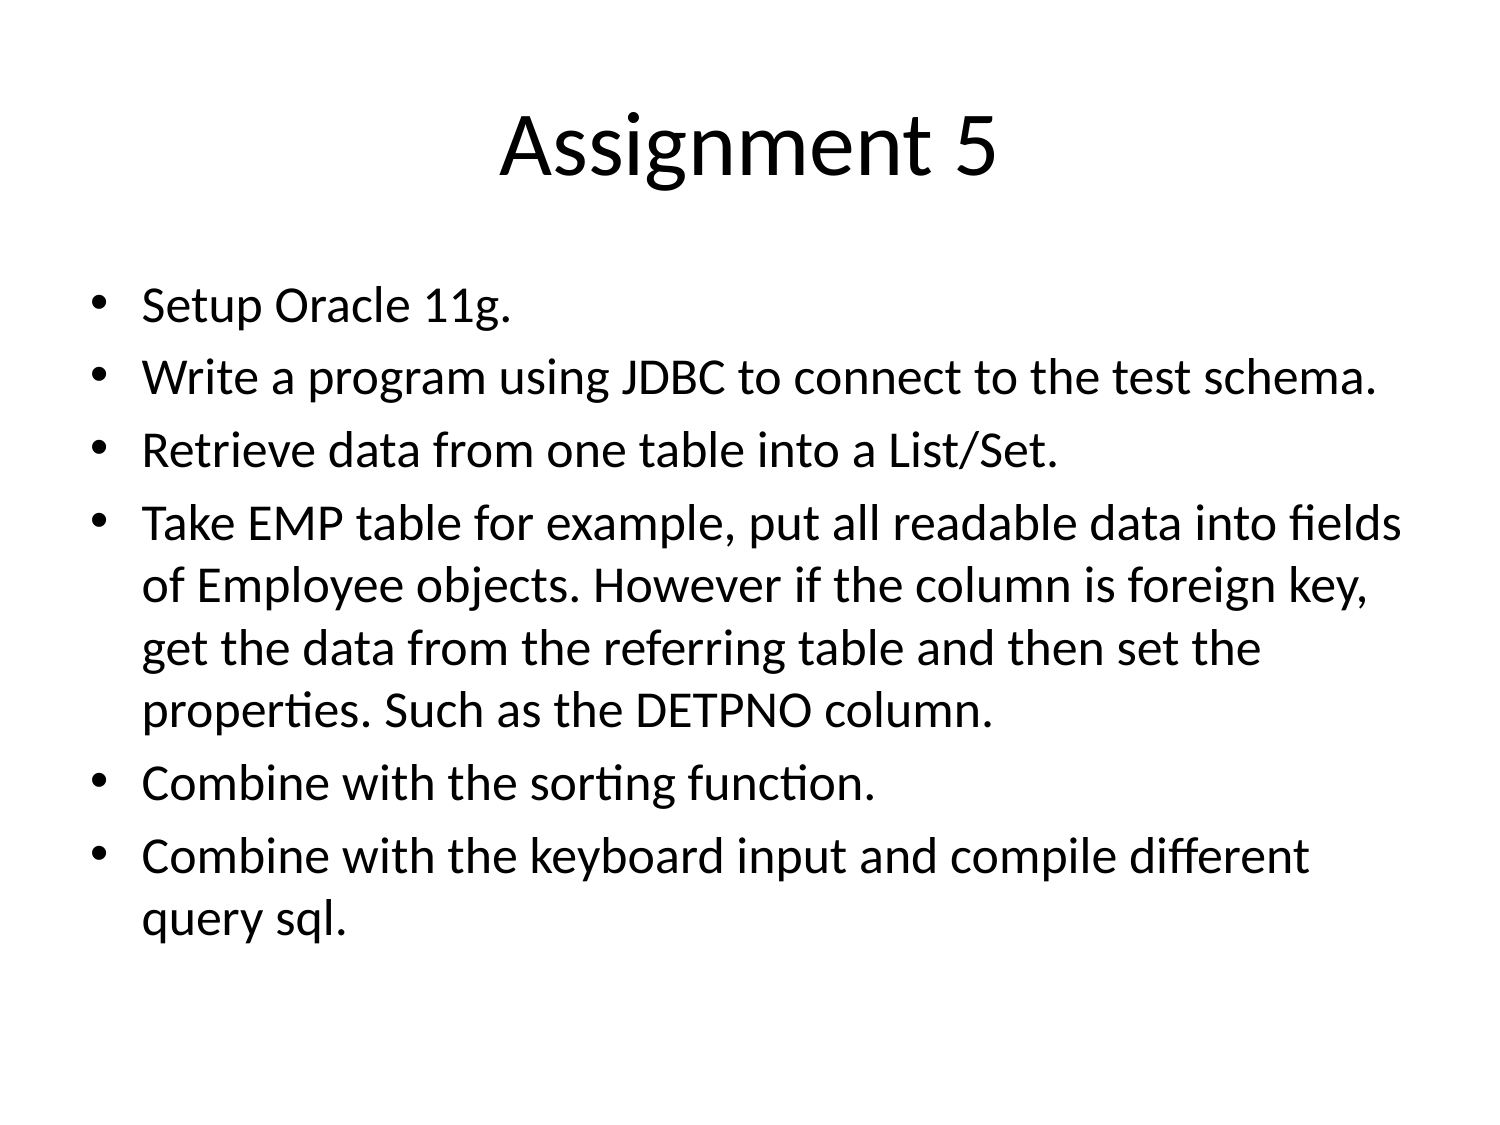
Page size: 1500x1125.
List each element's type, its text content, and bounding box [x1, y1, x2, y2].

list Setup Oracle 11g. Write a program using JDBC to connect to the test schema. Retrieve data from one table into a List/Set. Take EMP table for example, put all readable data into fields of Employee objects. However if the column is foreign key, get the data from the referring table and then set the properties. Such as the DETPNO column. Combine with the sorting function. Combine with the keyboard input and compile different query sql. [75, 262, 1425, 1005]
title Assignment 5 [75, 45, 1425, 233]
